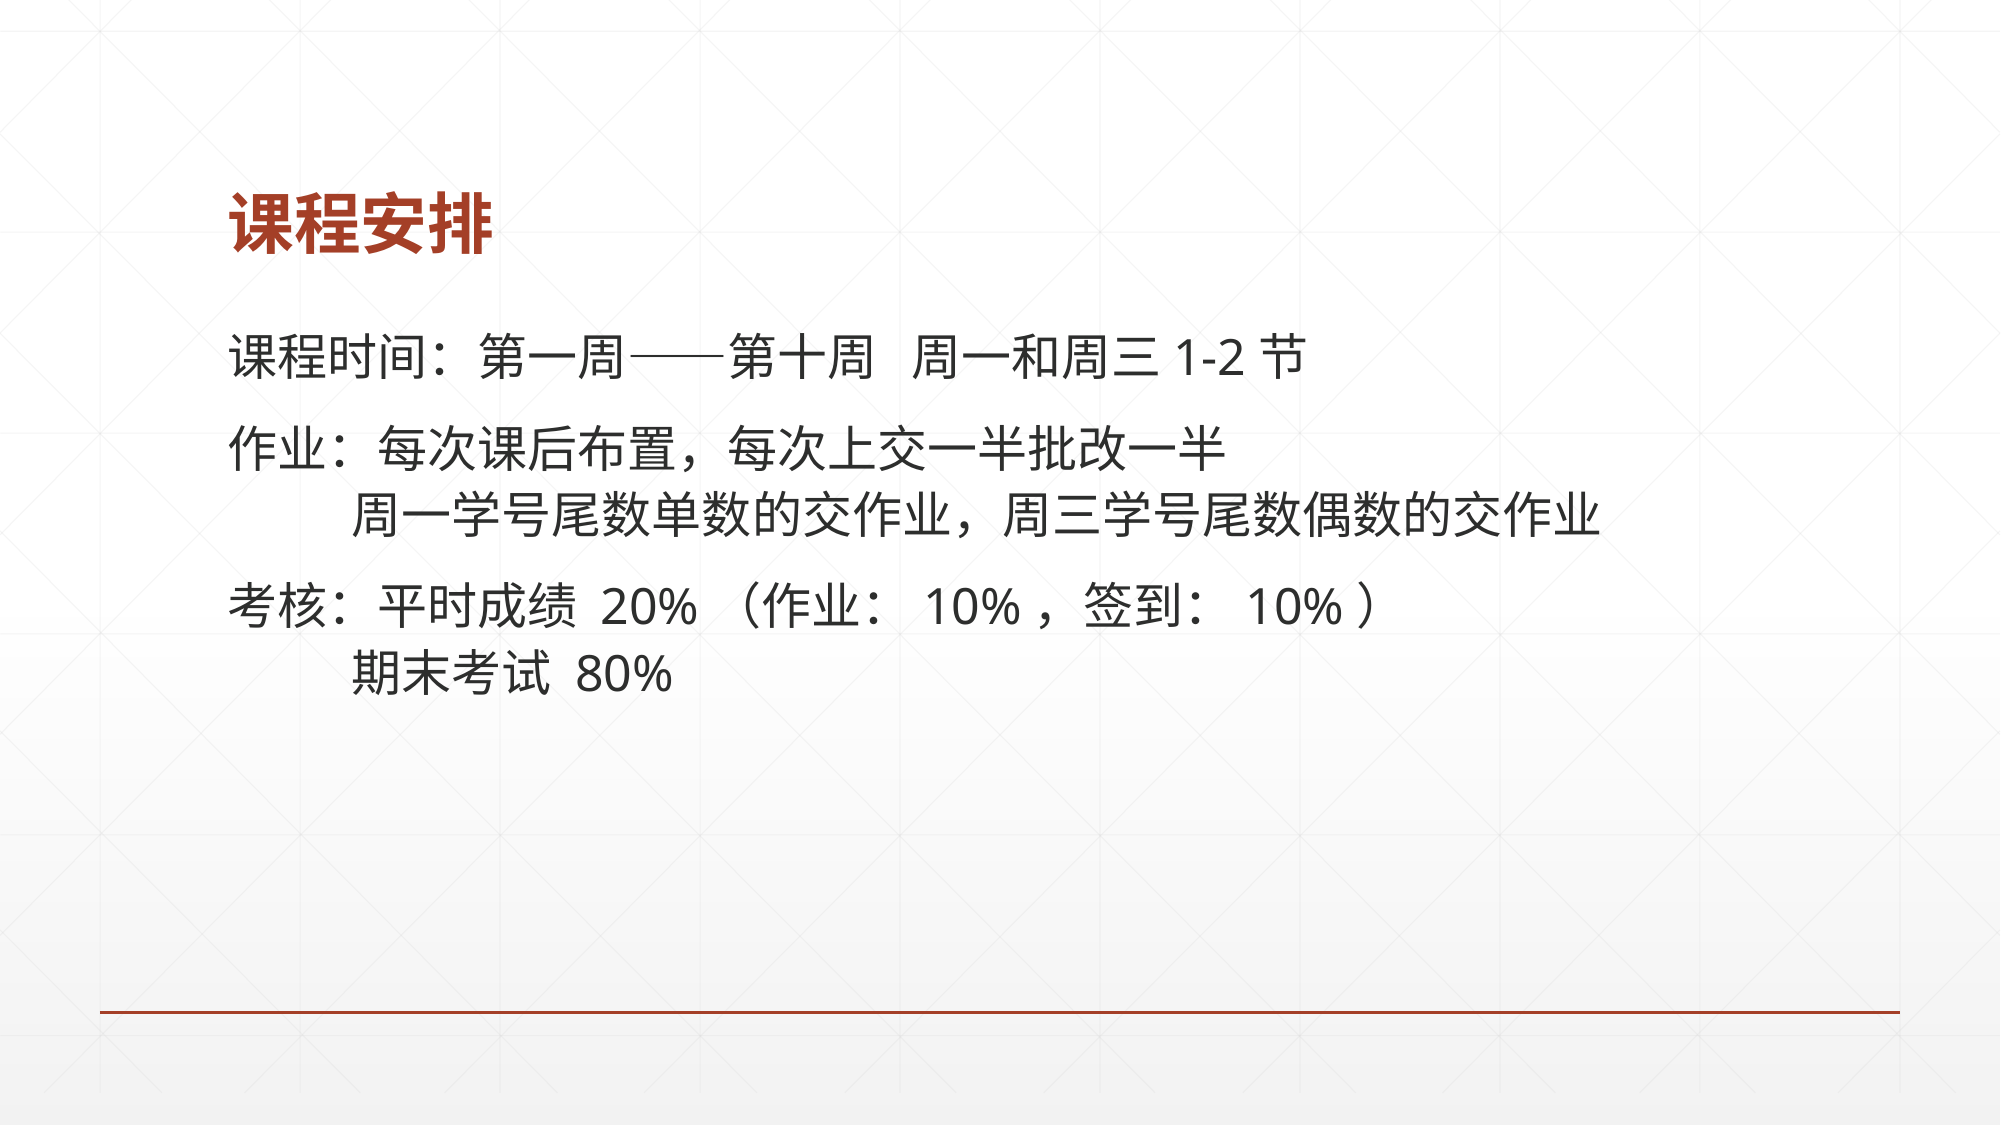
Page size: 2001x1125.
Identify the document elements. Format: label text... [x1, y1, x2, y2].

title 课程安排 [212, 82, 1788, 271]
list 课程时间：第一周——第十周 周一和周三1-2节 作业：每次课后布置，每次上交一半批改一半 周一学号尾数单数的交作业，周三学号尾数偶数的交作业 考核：平时成绩 20%（作业：10%，签到：10%） 期末考试 80% [212, 324, 1788, 950]
